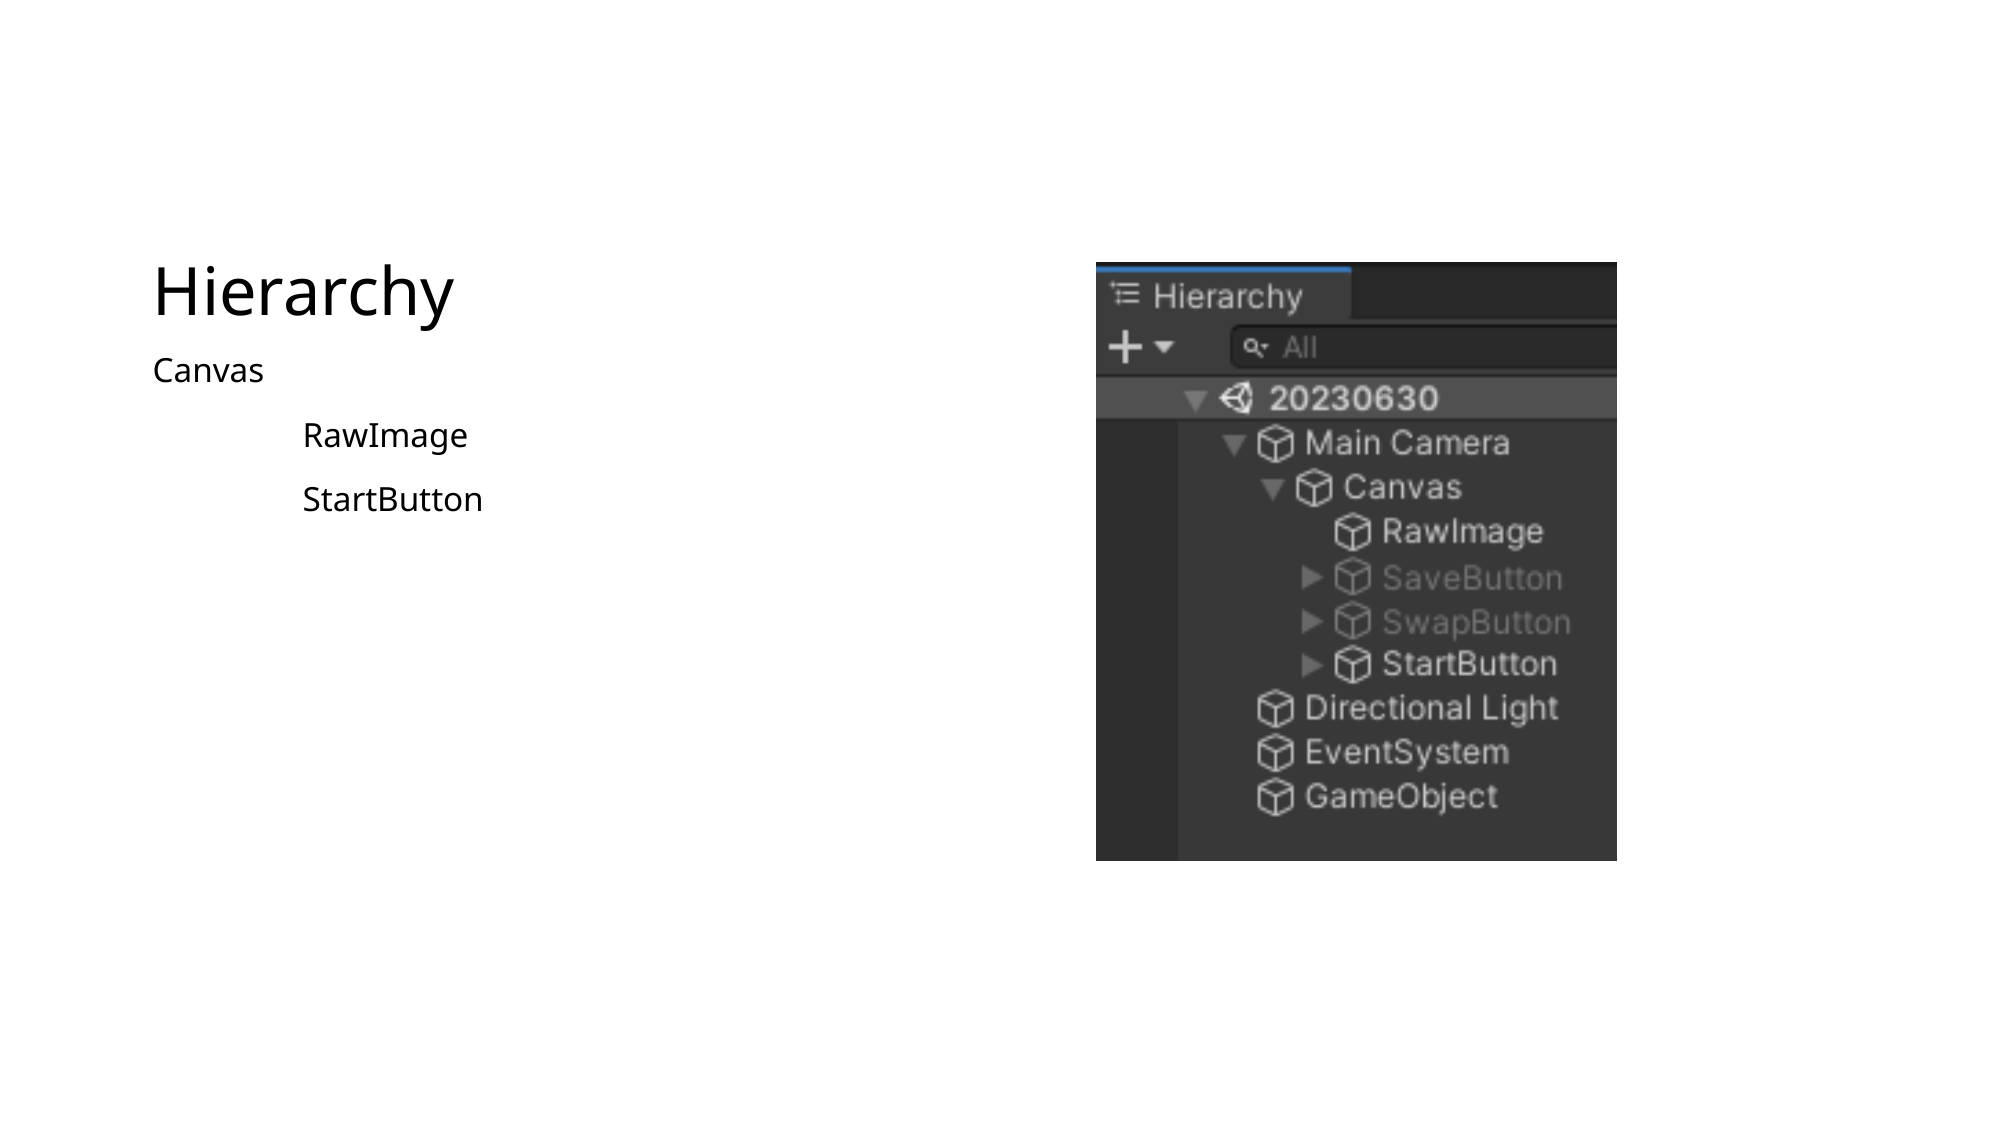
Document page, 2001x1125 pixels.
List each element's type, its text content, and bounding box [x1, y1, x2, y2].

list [1096, 262, 1617, 861]
list Canvas RawImage StartButton [137, 337, 783, 963]
title Hierarchy [137, 75, 783, 337]
